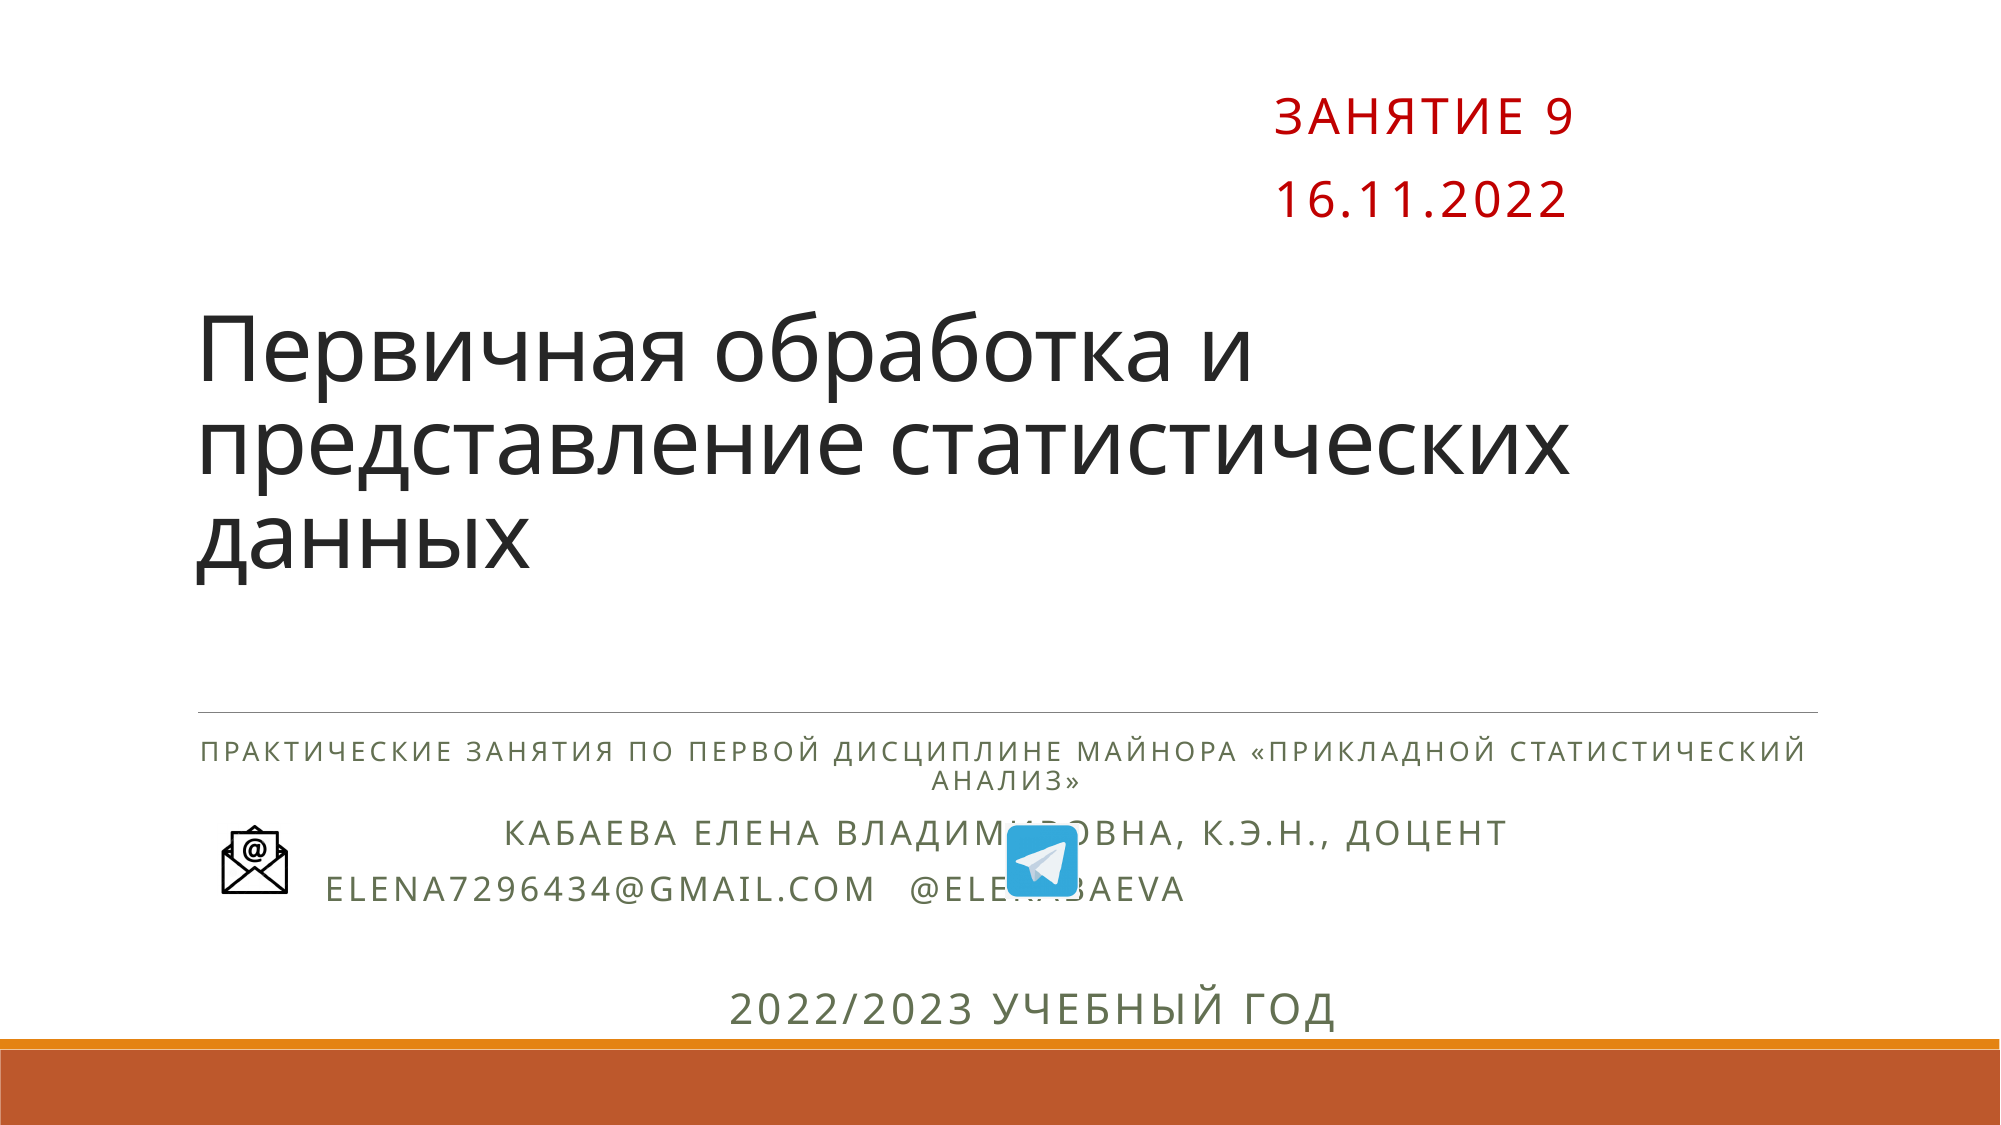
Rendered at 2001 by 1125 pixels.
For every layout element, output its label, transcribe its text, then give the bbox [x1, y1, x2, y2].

picture [216, 822, 292, 897]
text_box 2022/2023 учебный год [714, 979, 1407, 1074]
text_box Занятие 9 16.11.2022 [1259, 83, 1953, 299]
subtitle Практические занятия по первой дисциплине майнора «Прикладной статистический анализ» КАБАЕВА Елена Владимировна, к.э.н., доцент elena7296434@gmail.com @elekabaeva [180, 730, 1831, 919]
picture [1004, 822, 1080, 899]
title Первичная обработка и представление статистических данных [180, 207, 1831, 595]
